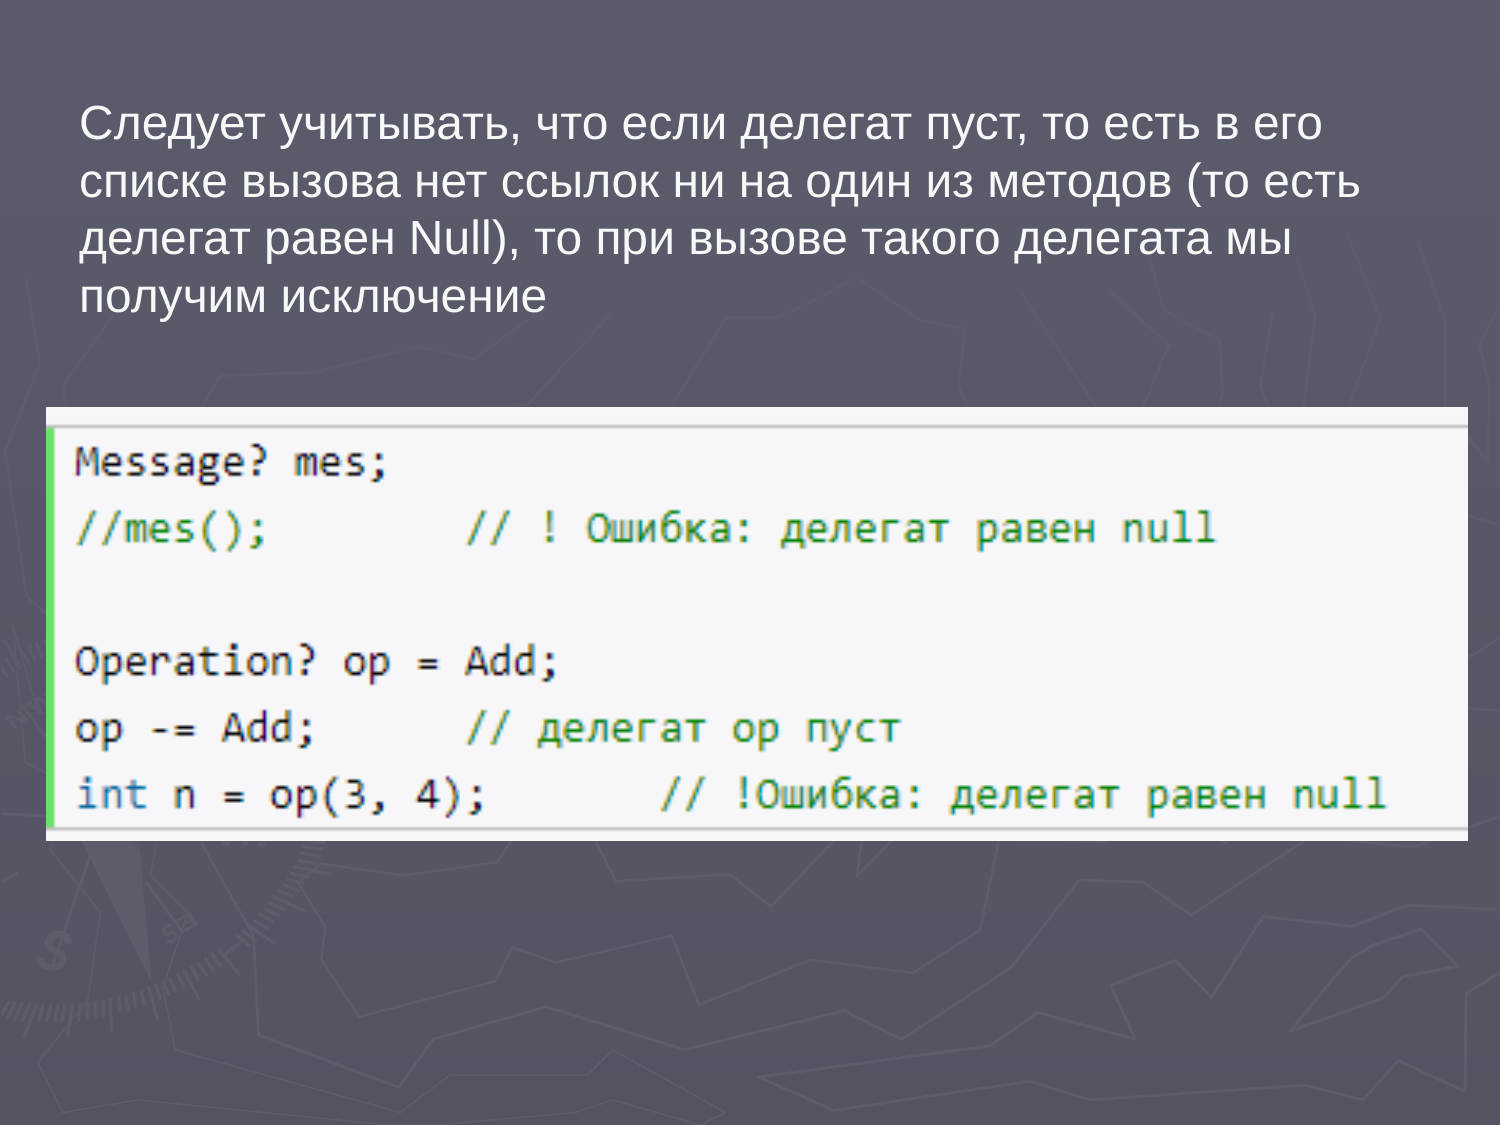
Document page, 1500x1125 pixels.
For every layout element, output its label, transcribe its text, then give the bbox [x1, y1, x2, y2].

text_box Следует учитывать, что если делегат пуст, то есть в его списке вызова нет ссылок ни на один из методов (то есть делегат равен Null), то при вызове такого делегата мы получим исключение [64, 76, 1451, 337]
picture [46, 407, 1469, 841]
